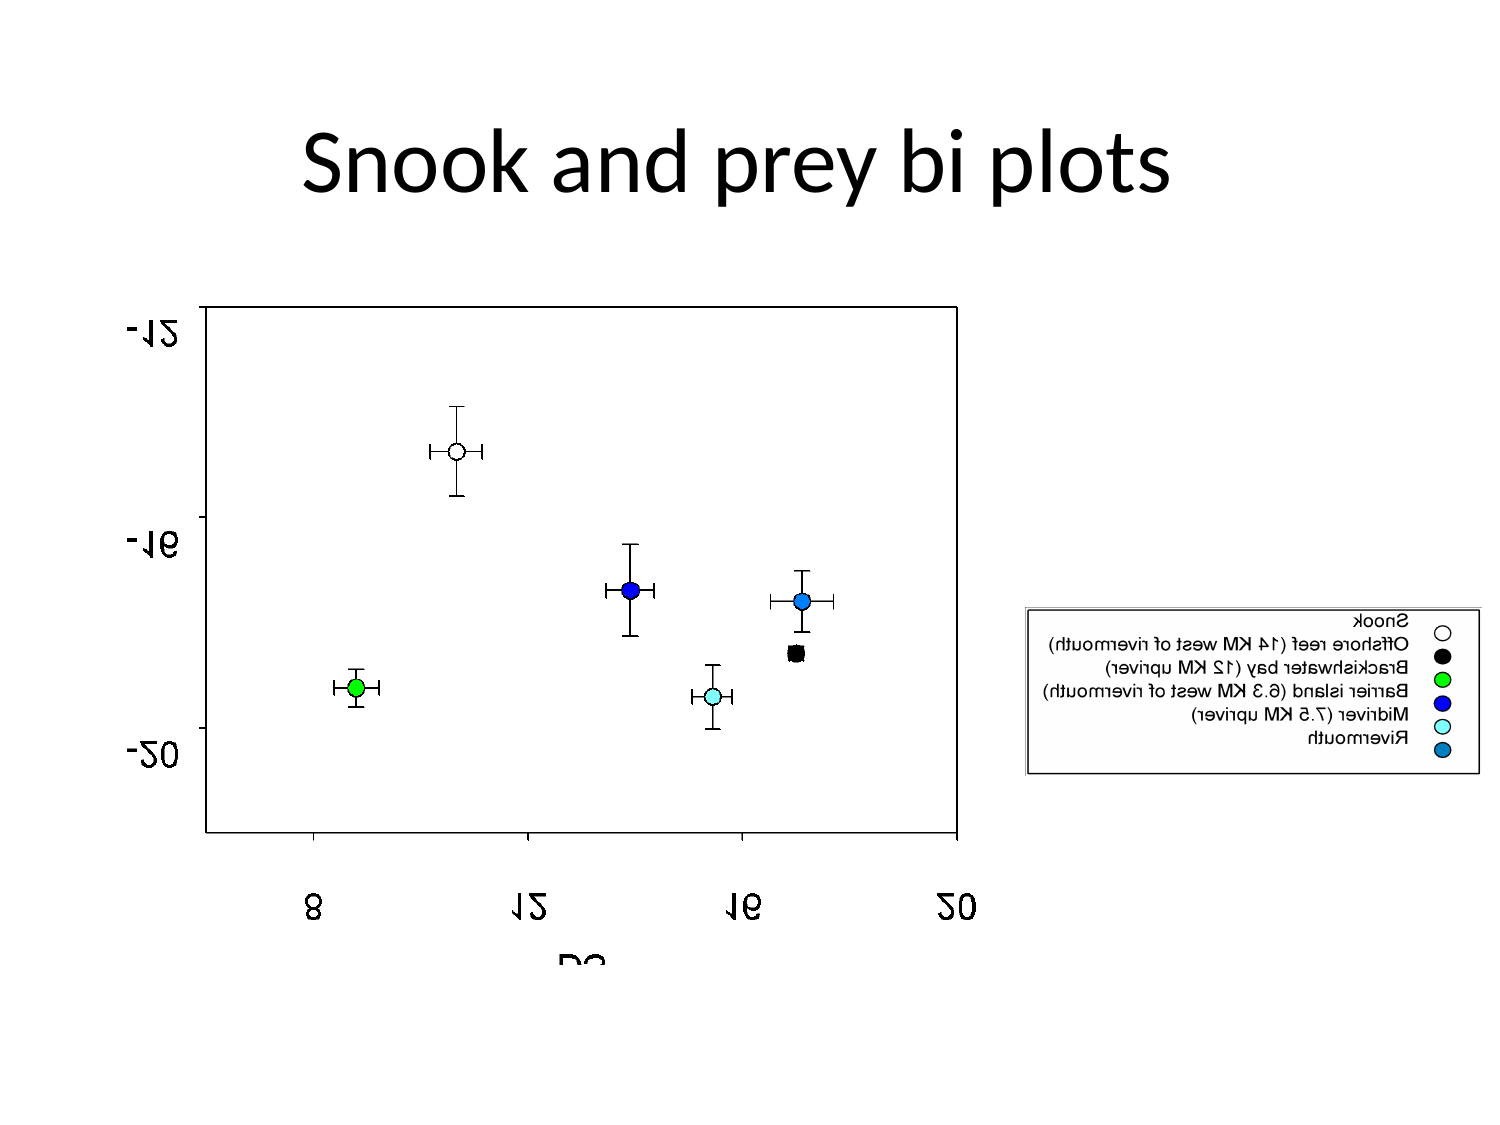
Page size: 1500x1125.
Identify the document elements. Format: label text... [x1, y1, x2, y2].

text_box Snook and prey bi plots [62, 62, 1413, 250]
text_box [62, 224, 1039, 965]
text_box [1025, 607, 1483, 776]
